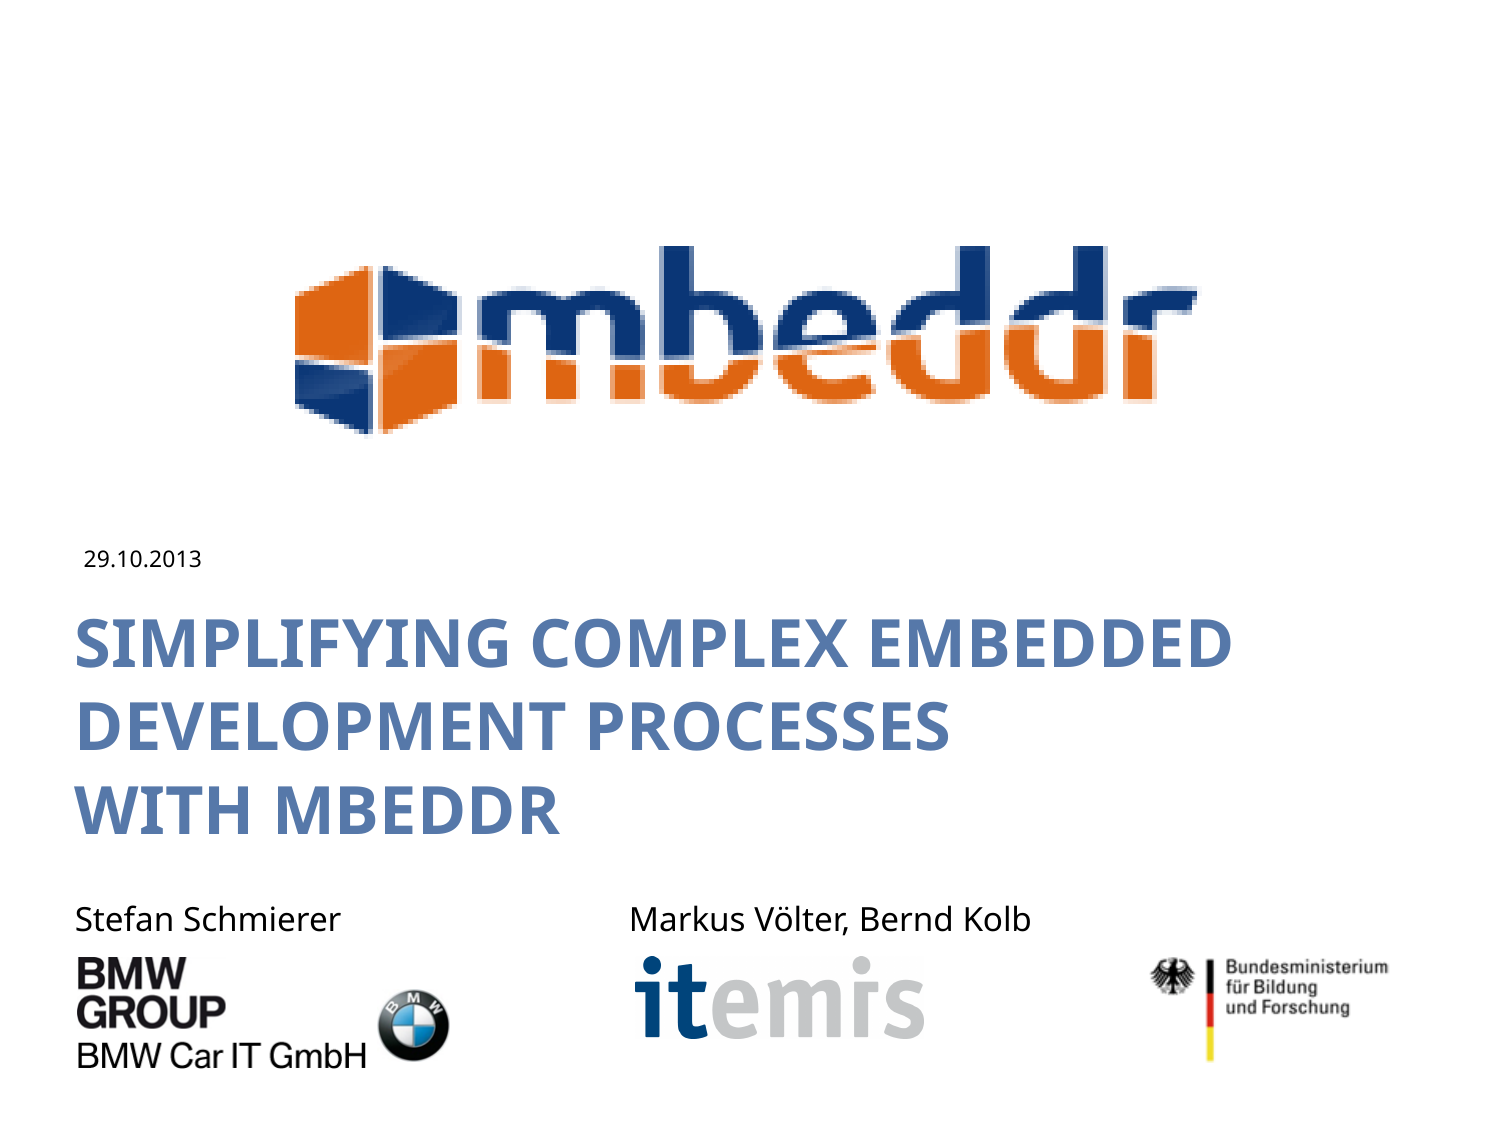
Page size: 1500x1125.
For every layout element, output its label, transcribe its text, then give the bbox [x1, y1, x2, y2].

list Markus Völter, Bernd Kolb [629, 898, 1041, 951]
picture [76, 956, 367, 1071]
picture [208, 133, 1219, 573]
list Stefan Schmierer [74, 898, 487, 951]
picture [1148, 956, 1390, 1063]
picture [635, 956, 924, 1039]
list Simplifying complex Embedded Development processes with mbeddr [74, 597, 1500, 687]
list 29.10.2013 [83, 544, 496, 597]
picture [376, 988, 451, 1063]
